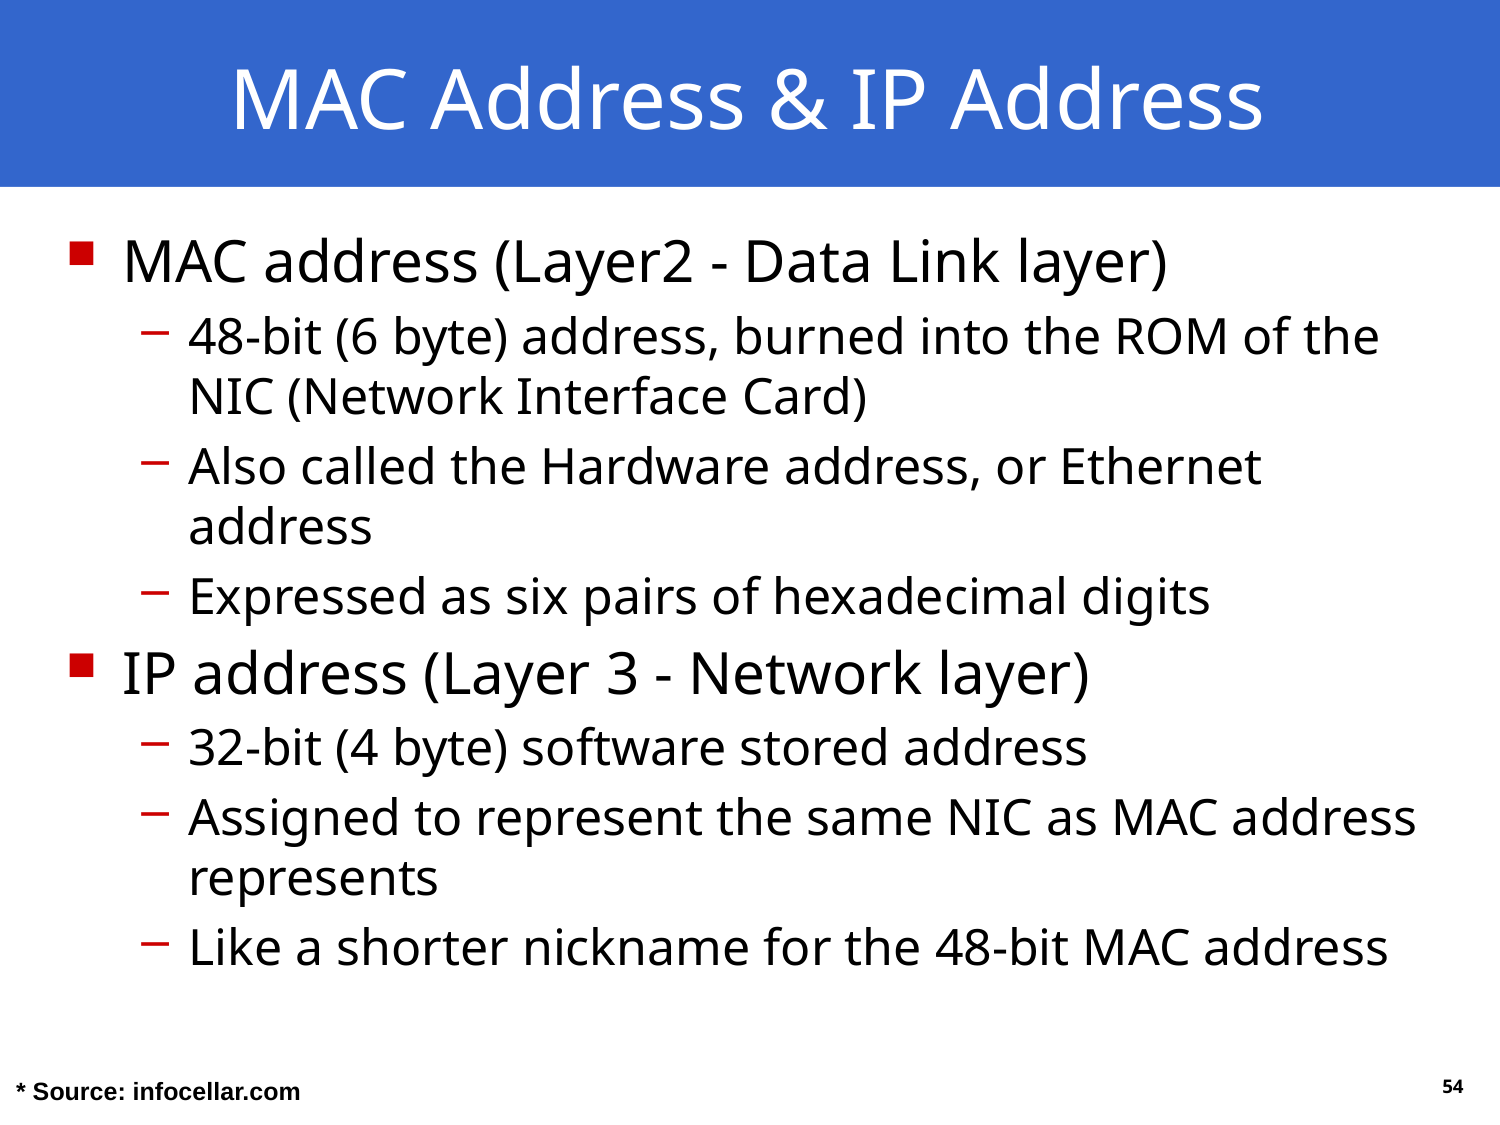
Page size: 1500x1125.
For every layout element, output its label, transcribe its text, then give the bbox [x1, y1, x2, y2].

text_box * Source: infocellar.com [1, 1068, 317, 1113]
title MAC Address & IP Address [51, 8, 1446, 184]
list MAC address (Layer2 - Data Link layer) 48-bit (6 byte) address, burned into the ROM of the NIC (Network Interface Card) Also called the Hardware address, or Ethernet address Expressed as six pairs of hexadecimal digits IP address (Layer 3 - Network layer) 32-bit (4 byte) software stored address Assigned to represent the same NIC as MAC address represents Like a shorter nickname for the 48-bit MAC address [51, 216, 1446, 1053]
